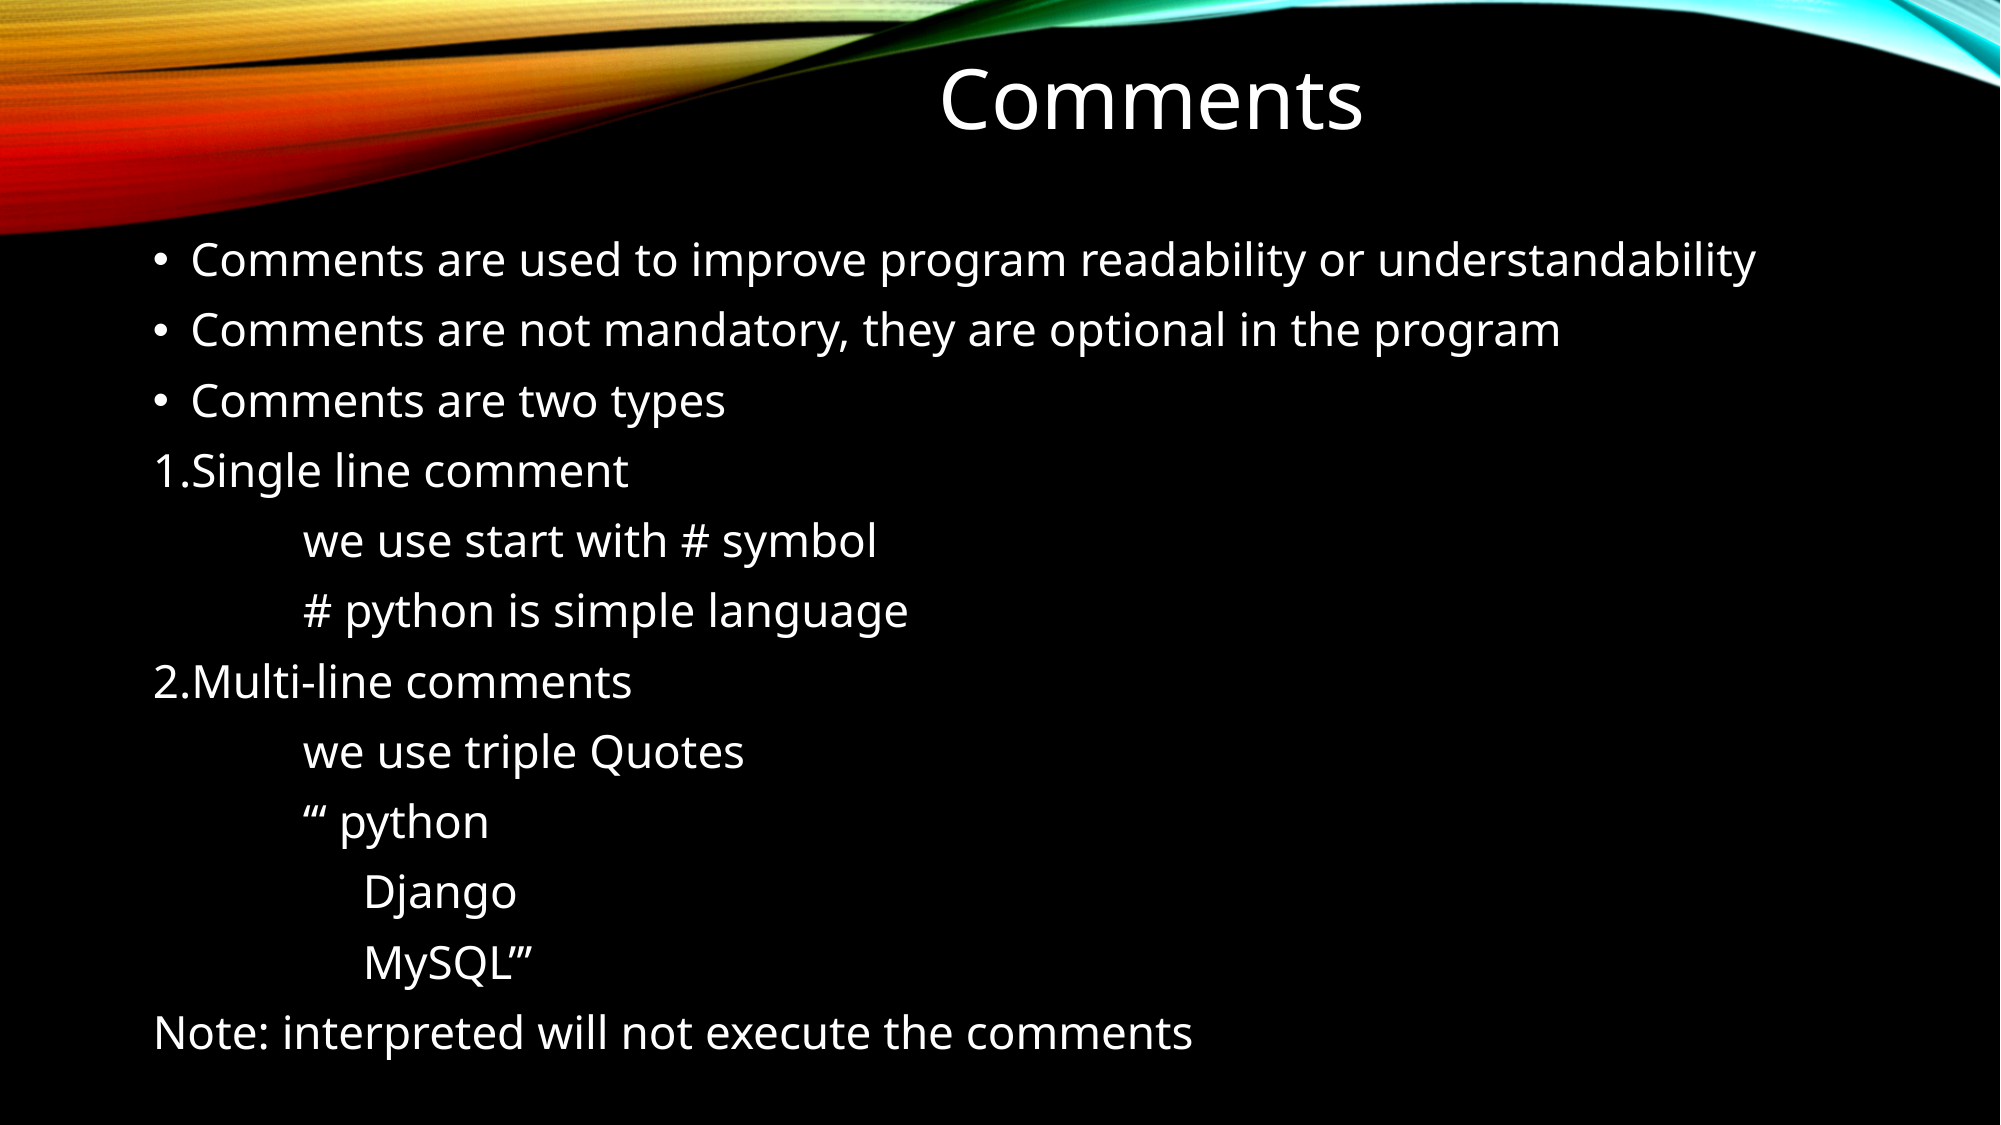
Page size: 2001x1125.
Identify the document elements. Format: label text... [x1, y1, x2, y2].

list Comments are used to improve program readability or understandability Comments are not mandatory, they are optional in the program Comments are two types 1.Single line comment we use start with # symbol # python is simple language 2.Multi-line comments we use triple Quotes ‘‘‘ python Django MySQL’’’ Note: interpreted will not execute the comments [138, 229, 2000, 1125]
picture [0, 0, 2000, 237]
title Comments [457, 0, 1870, 209]
